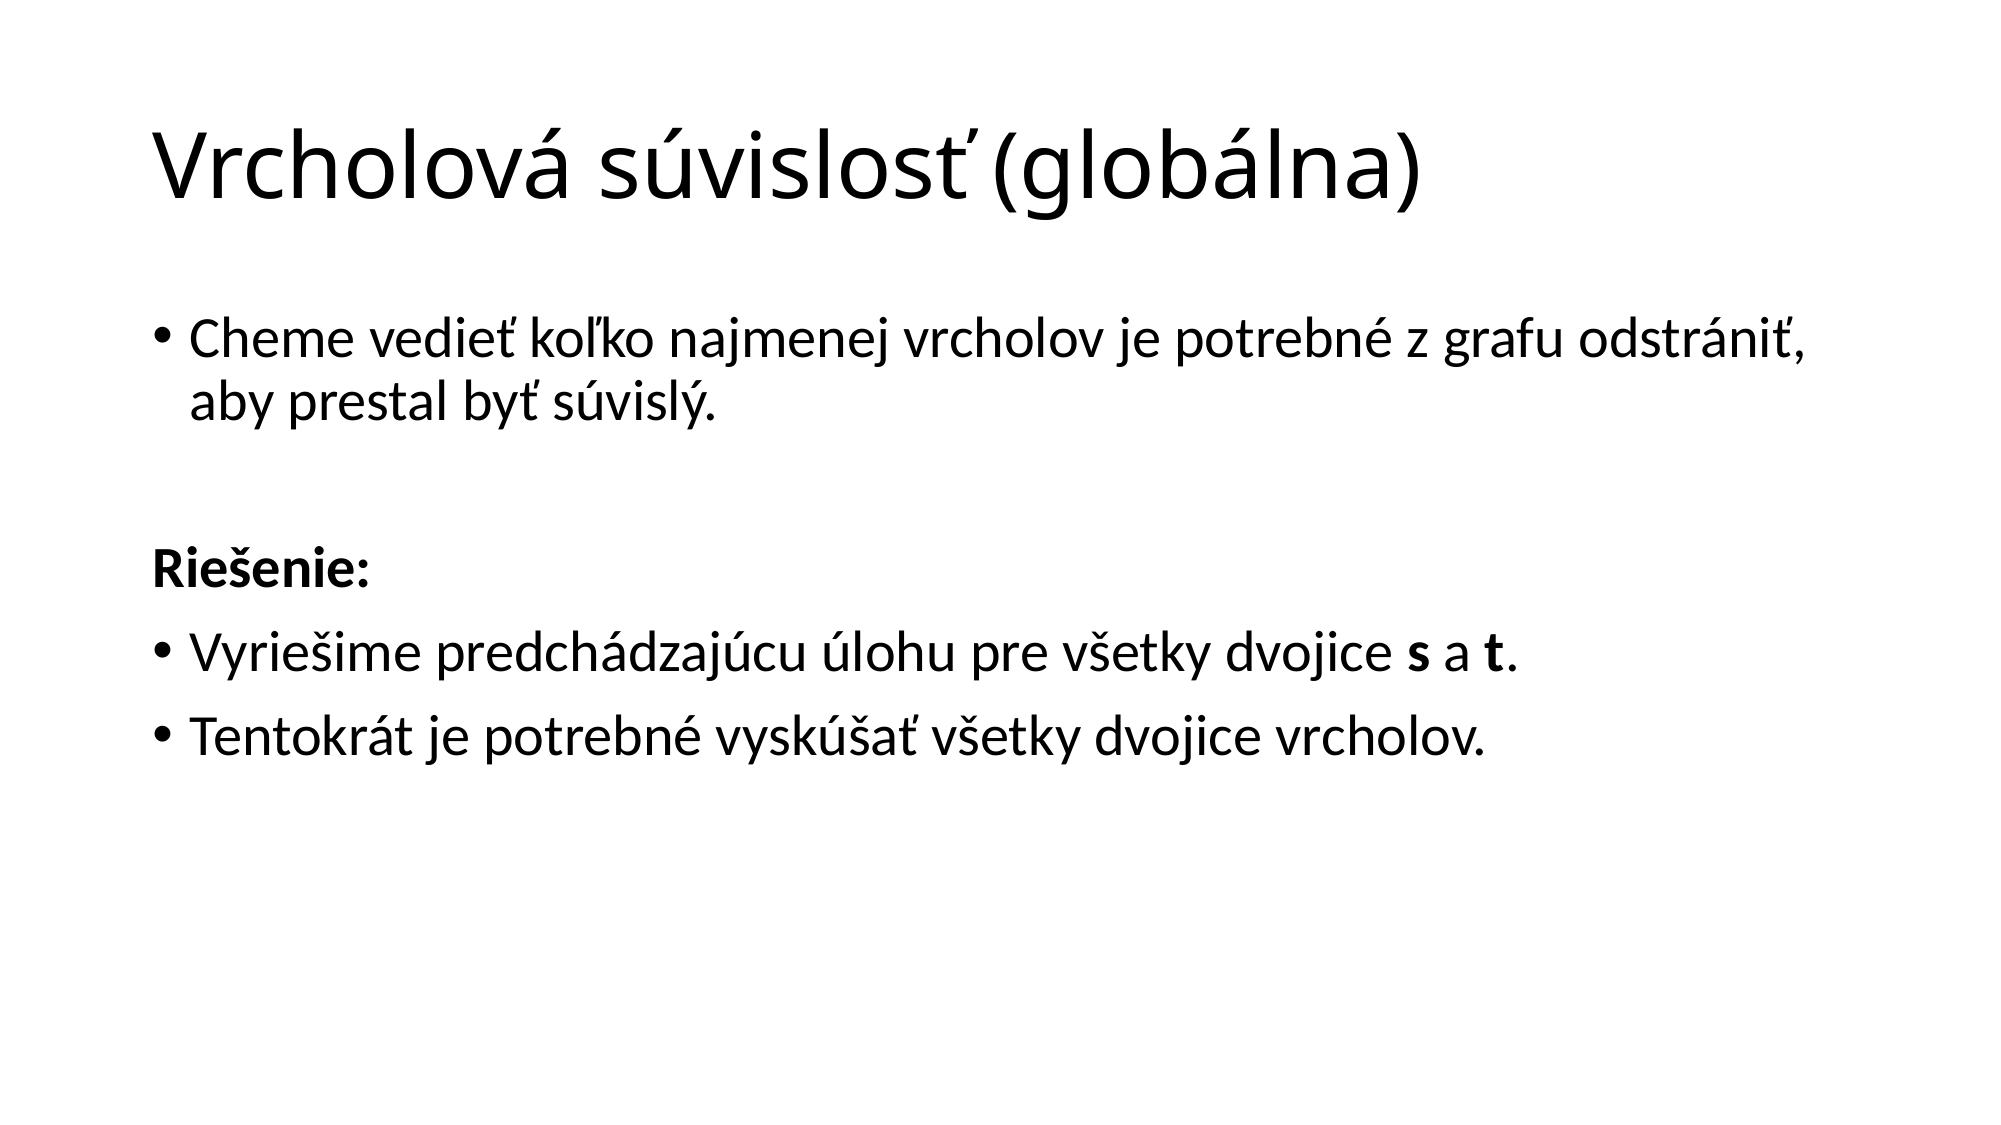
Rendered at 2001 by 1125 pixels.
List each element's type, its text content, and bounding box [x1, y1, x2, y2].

title Vrcholová súvislosť (globálna) [137, 59, 1863, 278]
list Cheme vedieť koľko najmenej vrcholov je potrebné z grafu odstrániť, aby prestal byť súvislý. Riešenie: Vyriešime predchádzajúcu úlohu pre všetky dvojice s a t. Tentokrát je potrebné vyskúšať všetky dvojice vrcholov. [137, 299, 1863, 1014]
